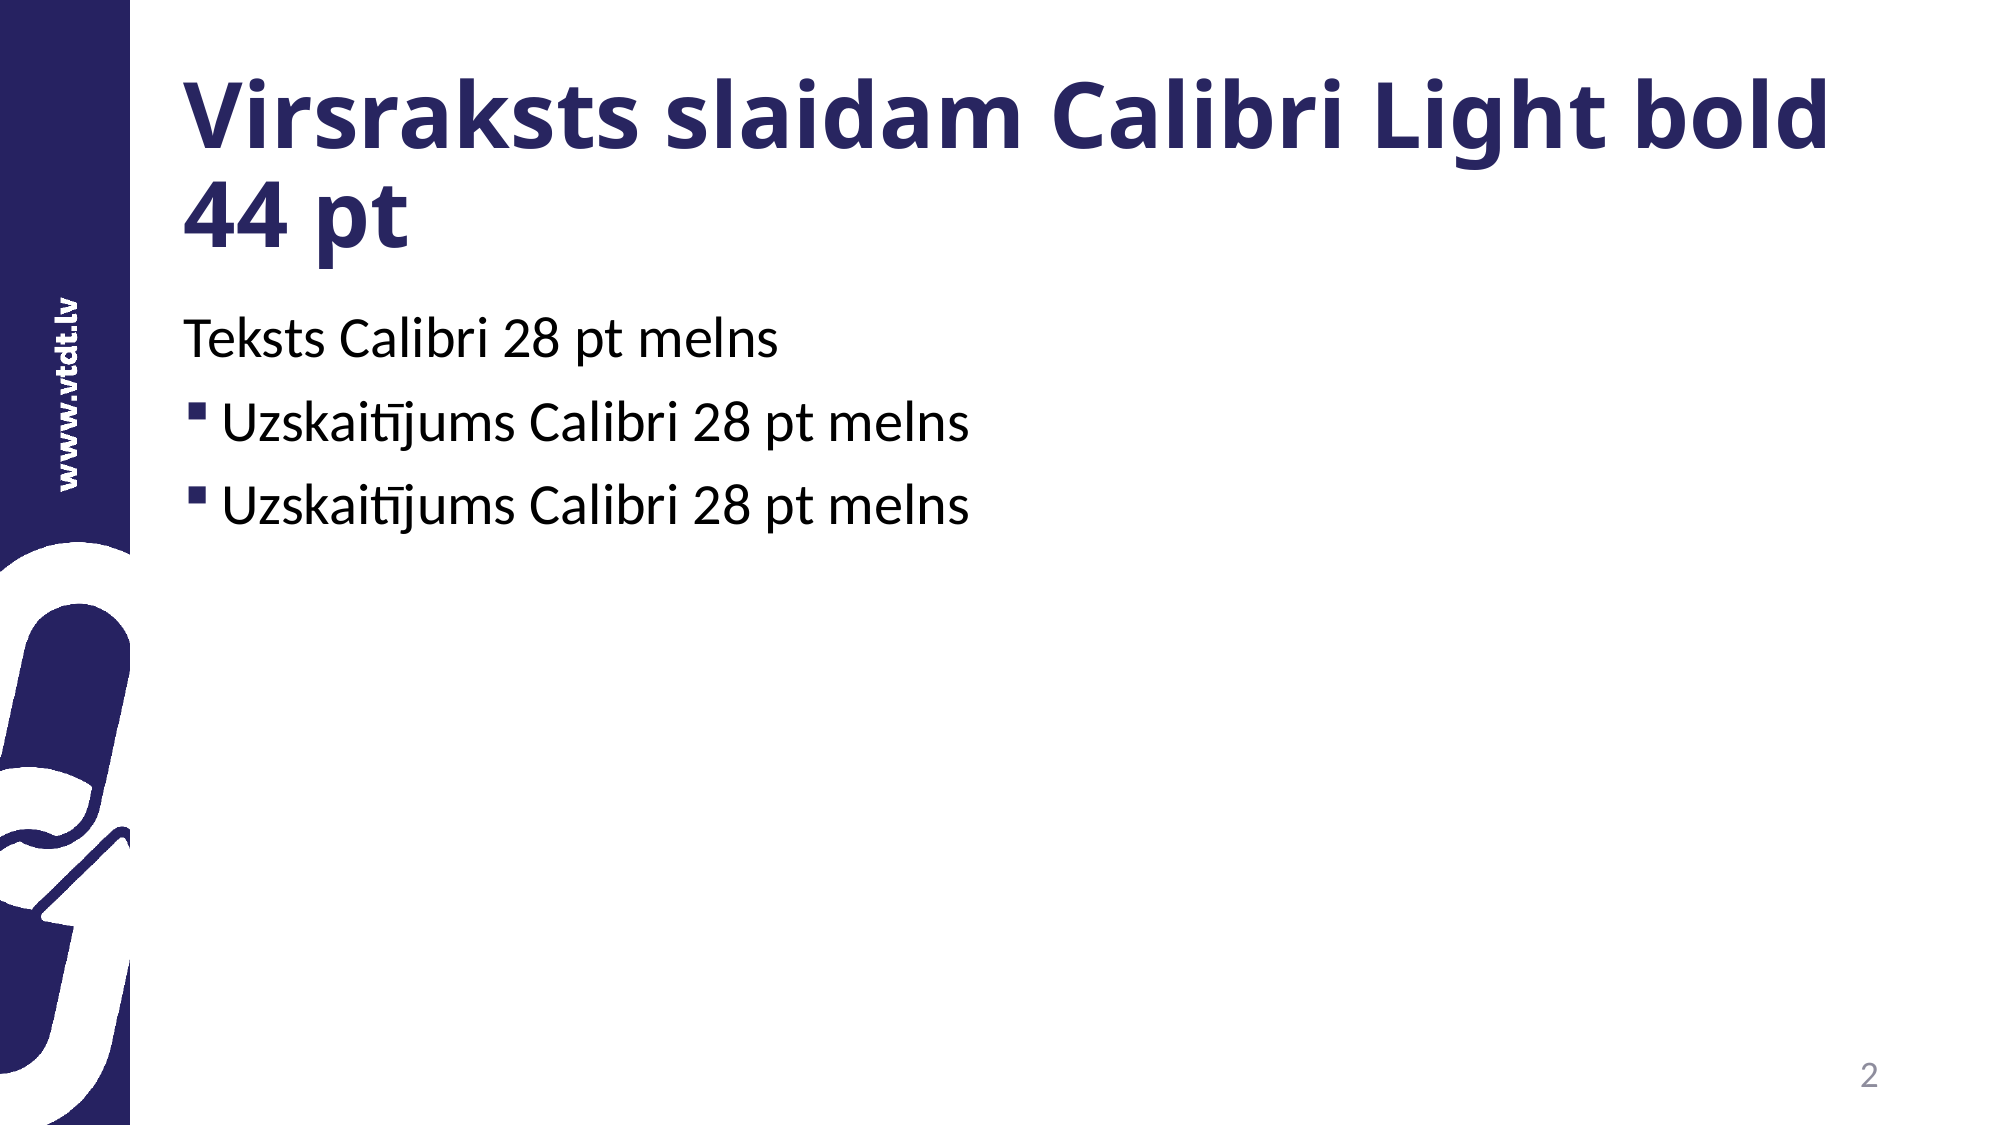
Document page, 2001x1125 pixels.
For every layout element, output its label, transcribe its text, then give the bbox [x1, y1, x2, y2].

title Virsraksts slaidam Calibri Light bold 44 pt [168, 59, 1894, 278]
list Teksts Calibri 28 pt melns Uzskaitījums Calibri 28 pt melns Uzskaitījums Calibri 28 pt melns [168, 299, 1894, 1014]
picture [0, 0, 130, 1125]
slide_number 2 [1443, 1042, 1894, 1103]
